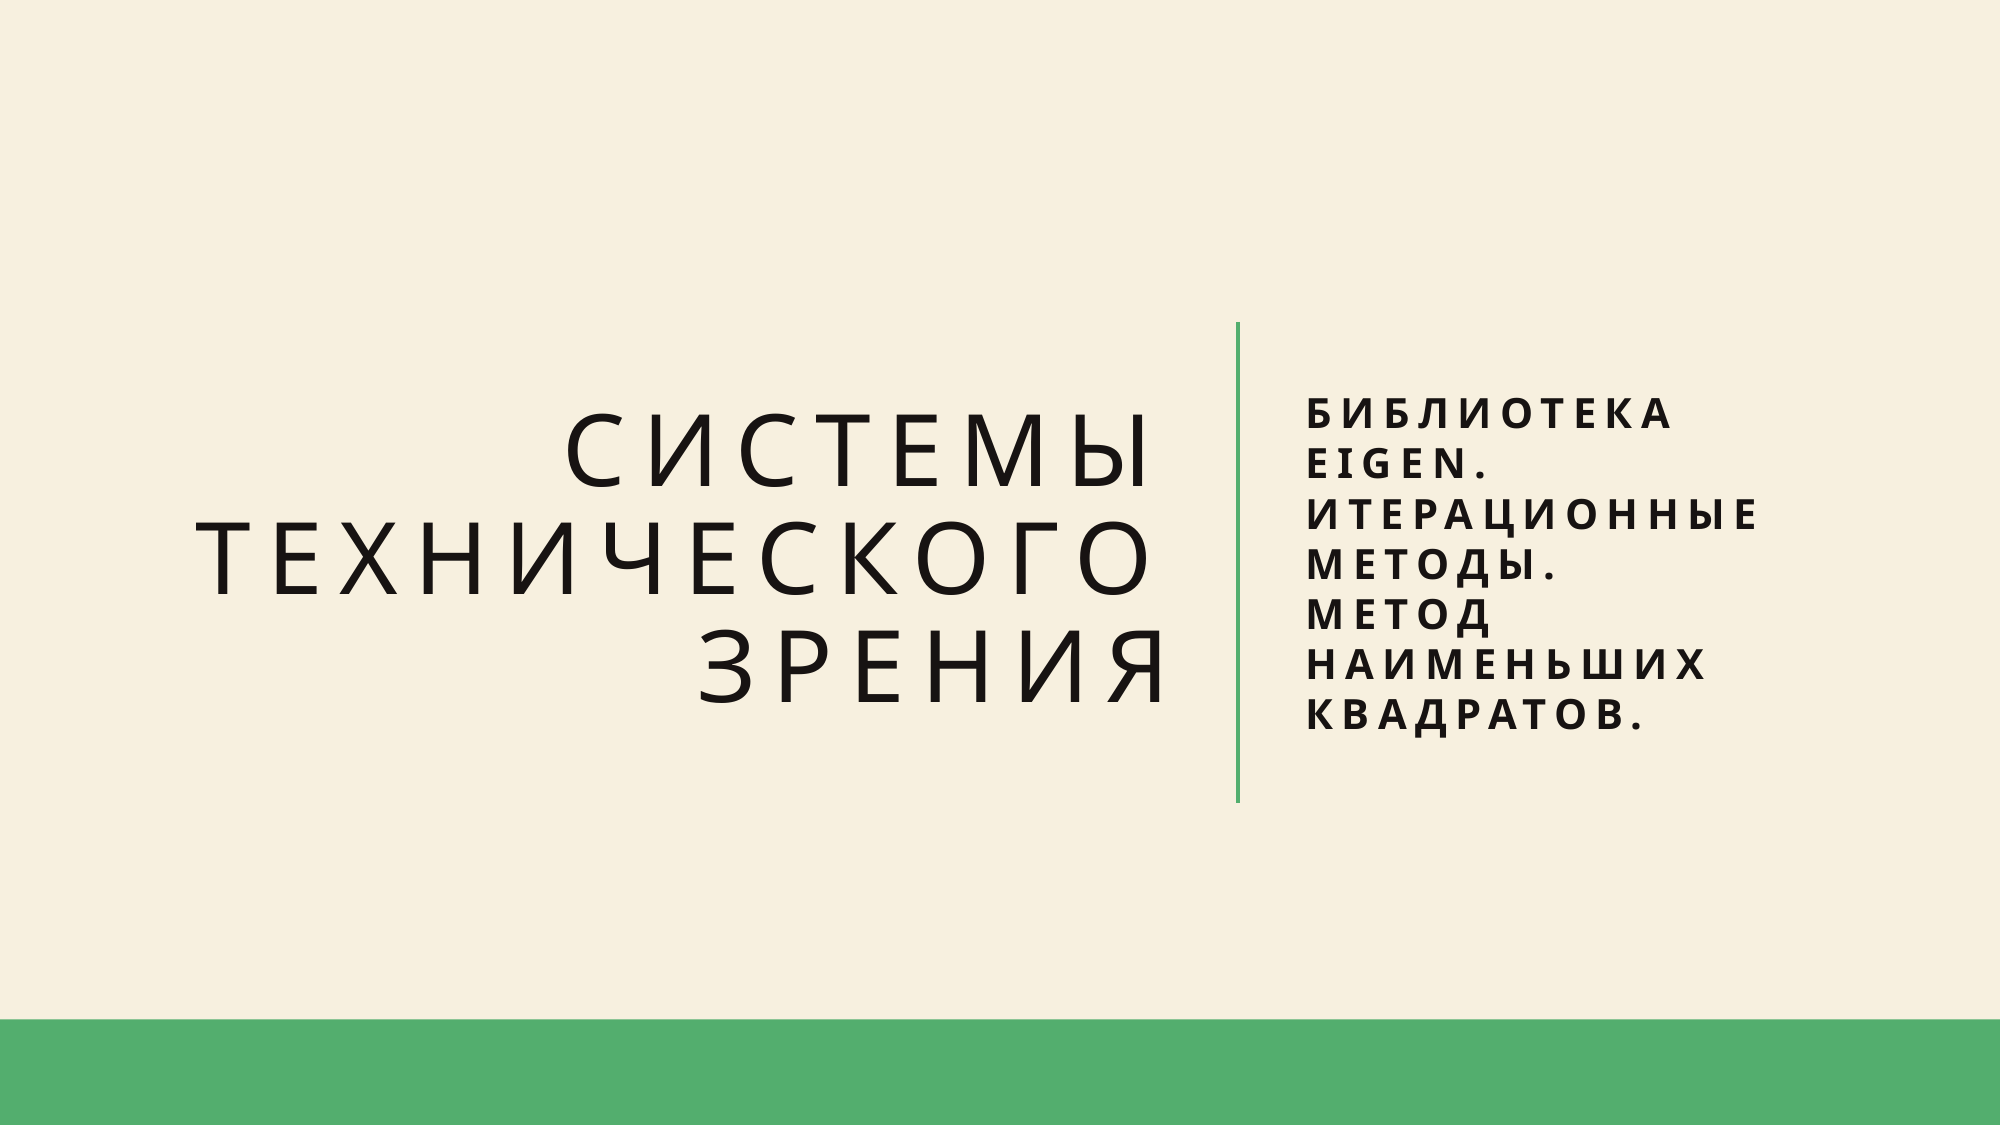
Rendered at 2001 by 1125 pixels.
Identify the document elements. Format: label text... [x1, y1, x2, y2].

subtitle Библиотека Eigen. Итерационные методы. Метод наименьших квадратов. [1290, 213, 1783, 912]
text_box [0, 0, 2000, 1018]
title Системы технического зрения [176, 202, 1185, 923]
text_box [0, 1018, 2000, 1125]
